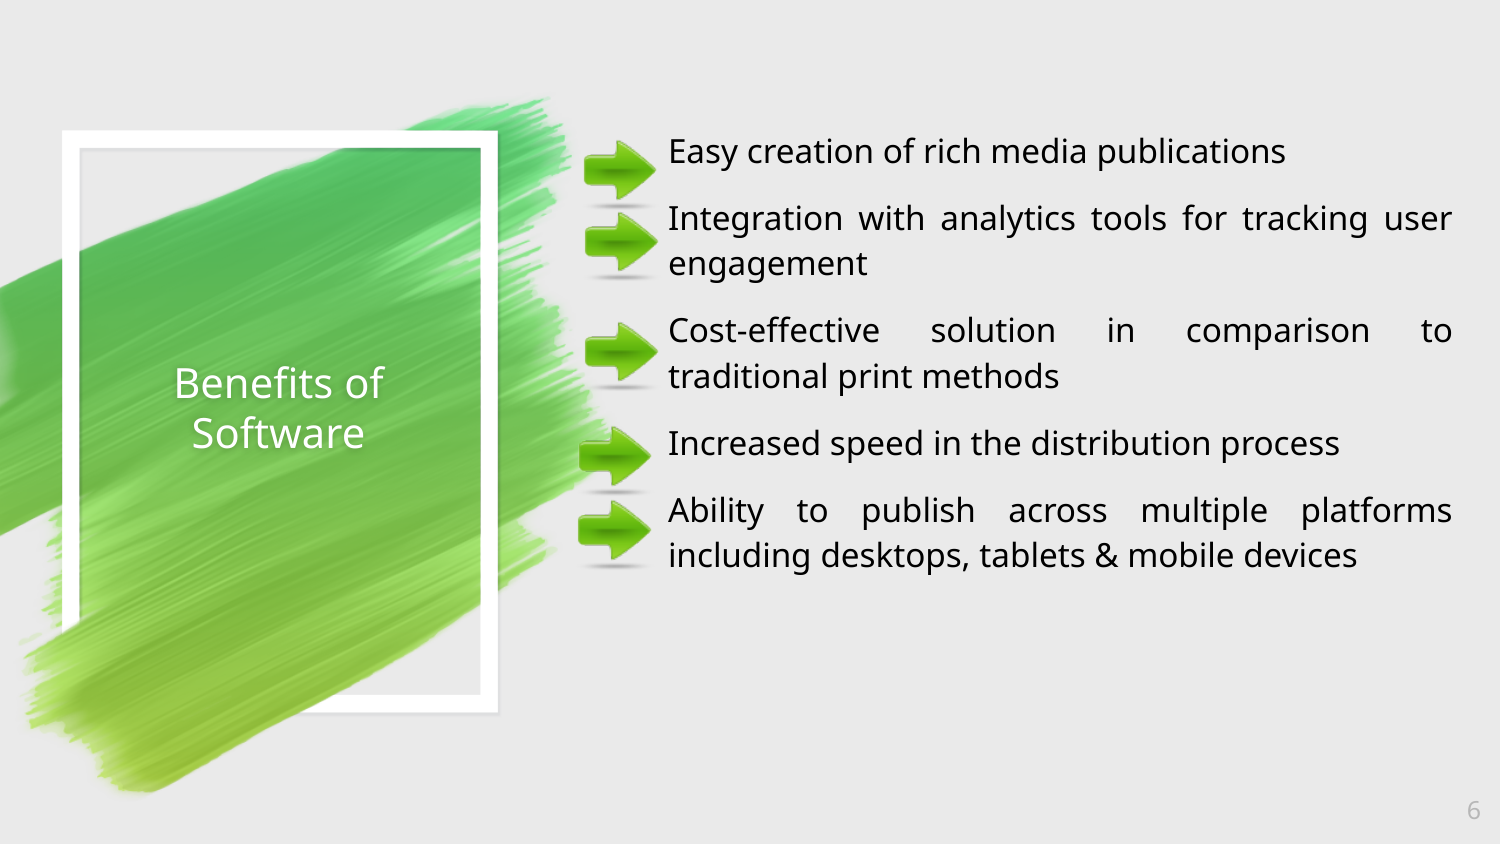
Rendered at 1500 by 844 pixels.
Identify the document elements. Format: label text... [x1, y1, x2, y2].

picture [0, 0, 1500, 844]
slide_number 6 [1391, 779, 1482, 844]
title Benefits of Software [83, 133, 474, 680]
list Easy creation of rich media publications Integration with analytics tools for tracking user engagement Cost-effective solution in comparison to traditional print methods Increased speed in the distribution process Ability to publish across multiple platforms including desktops, tablets & mobile devices [593, 124, 1454, 780]
